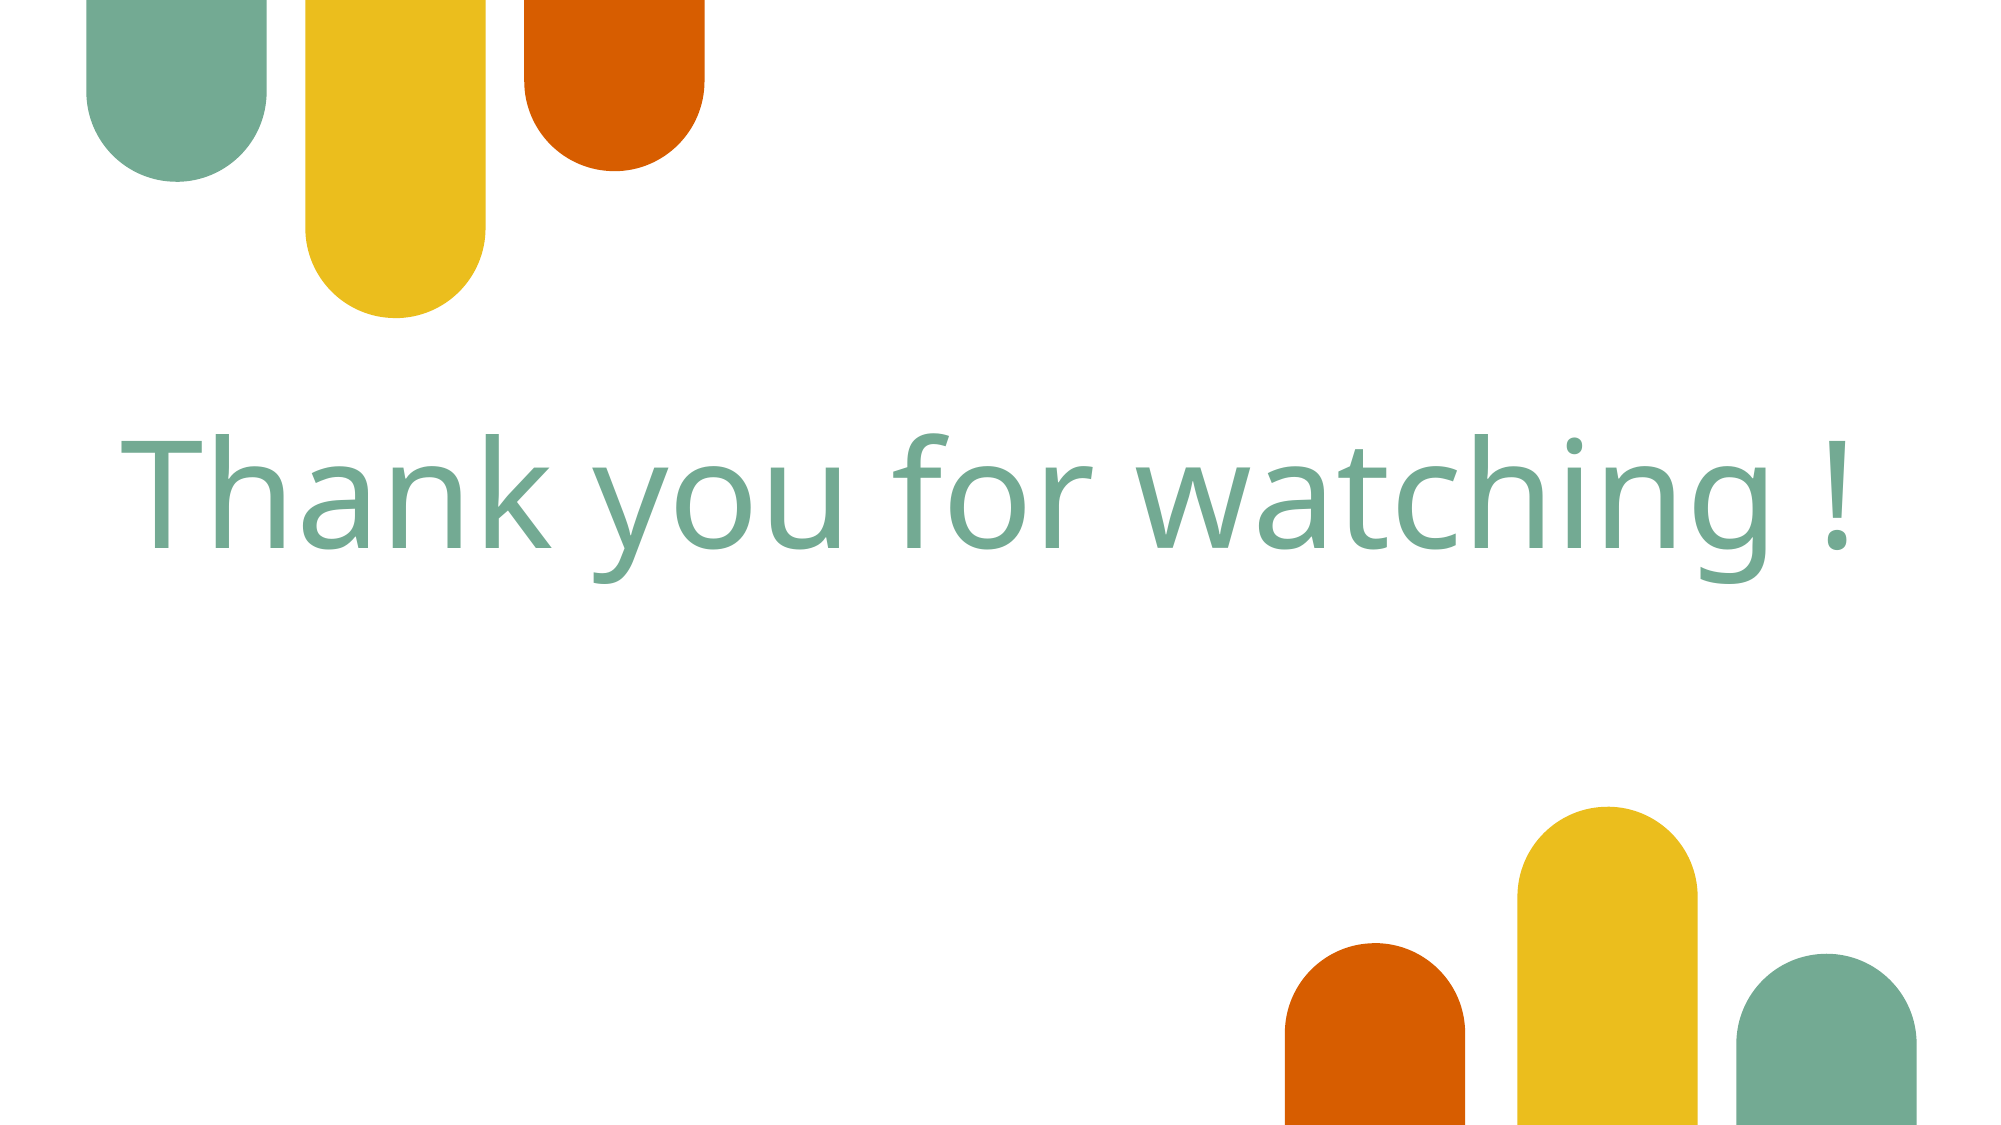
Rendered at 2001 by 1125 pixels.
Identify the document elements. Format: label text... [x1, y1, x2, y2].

text_box [1735, 952, 1918, 1125]
text_box [523, 0, 706, 173]
text_box [1283, 942, 1467, 1125]
text_box [1516, 805, 1699, 1125]
text_box [304, 0, 487, 320]
text_box Thank you for watching ! [105, 390, 1875, 586]
text_box [85, 0, 268, 183]
